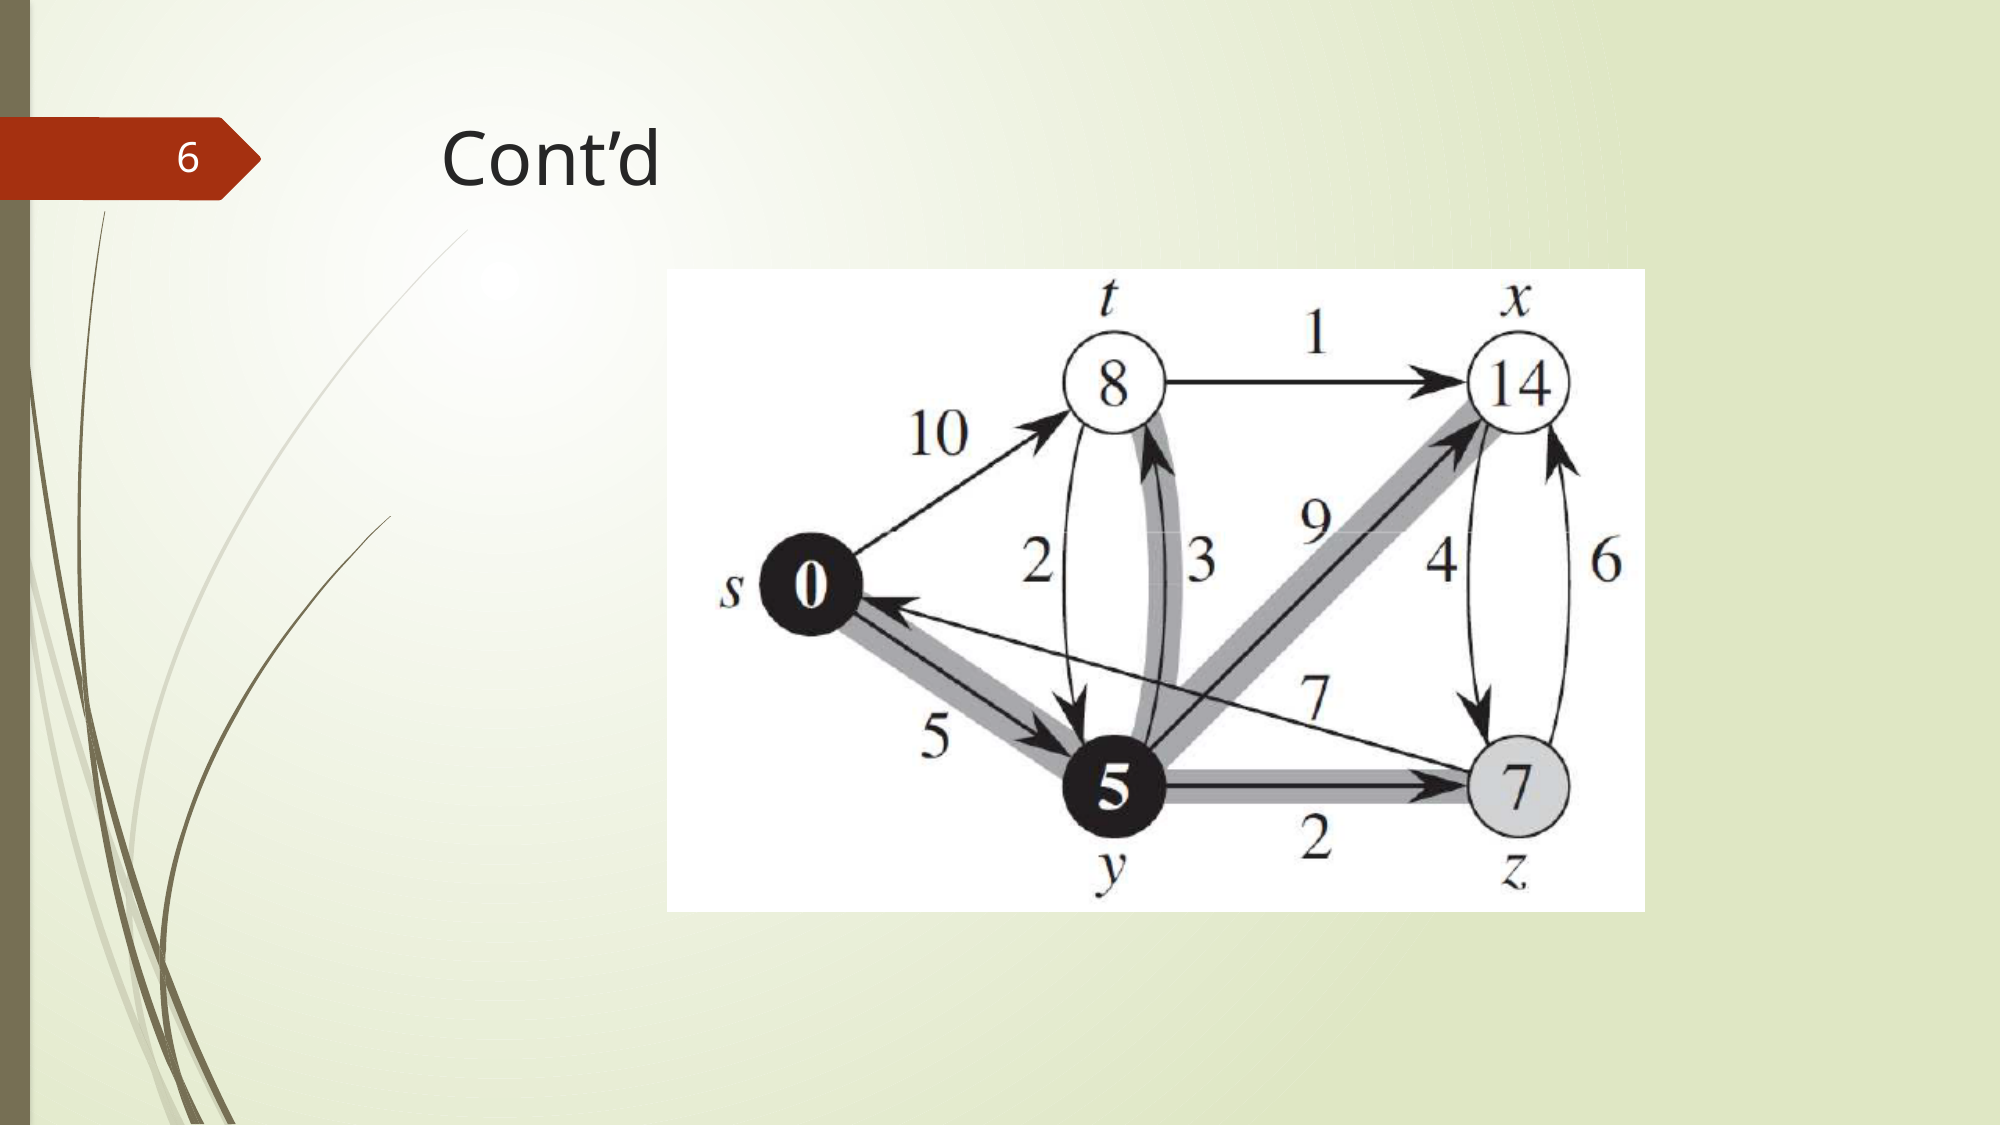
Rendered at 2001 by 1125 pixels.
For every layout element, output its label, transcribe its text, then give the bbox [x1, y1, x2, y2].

slide_number 6 [87, 129, 216, 190]
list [667, 269, 1645, 912]
title Cont’d [425, 102, 1888, 212]
